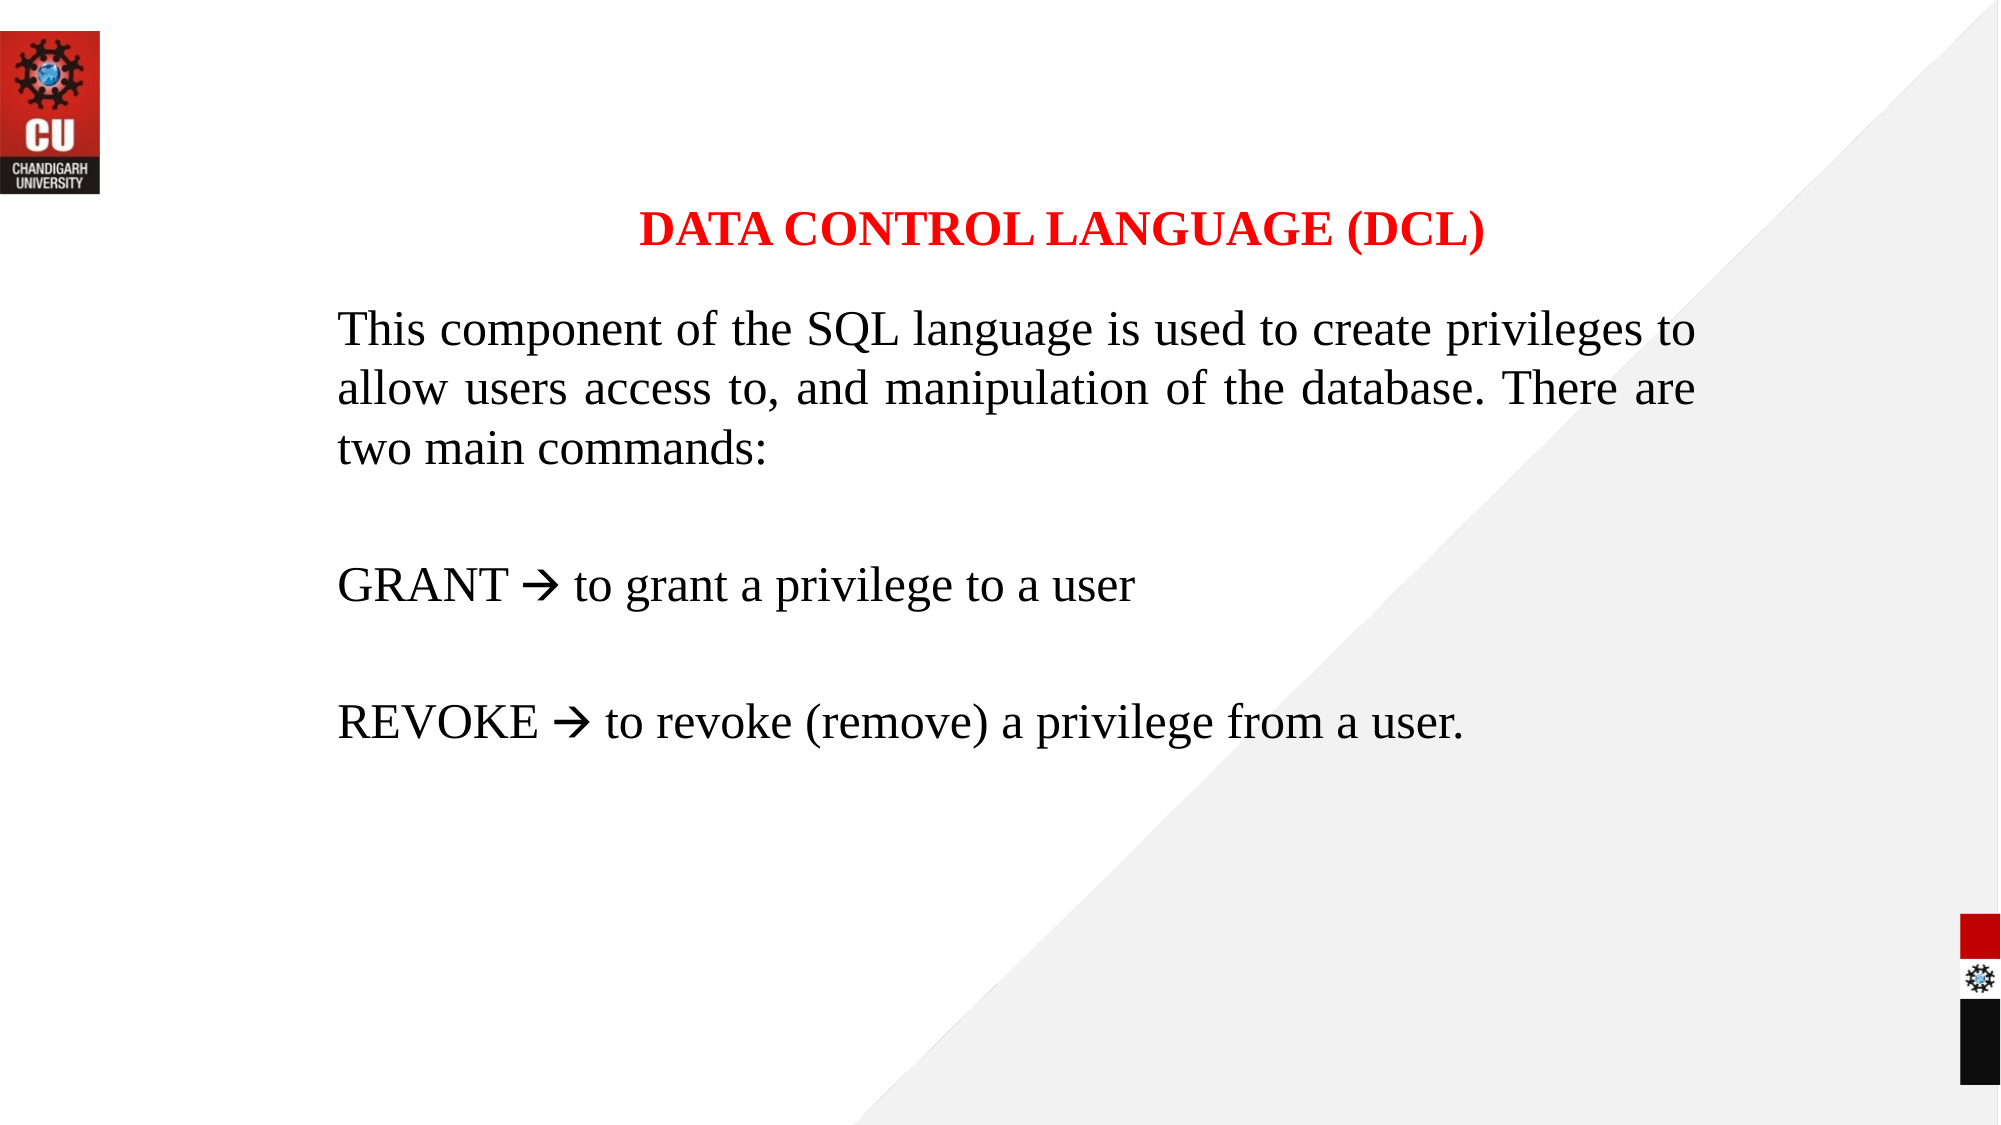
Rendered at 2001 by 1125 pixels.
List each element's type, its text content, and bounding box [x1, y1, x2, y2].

title DATA CONTROL LANGUAGE (DCL) [412, 174, 1713, 275]
list This component of the SQL language is used to create privileges to allow users access to, and manipulation of the database. There are two main commands: GRANT 🡪 to grant a privilege to a user REVOKE 🡪 to revoke (remove) a privilege from a user. [322, 287, 1713, 1025]
picture [0, 0, 2001, 1125]
